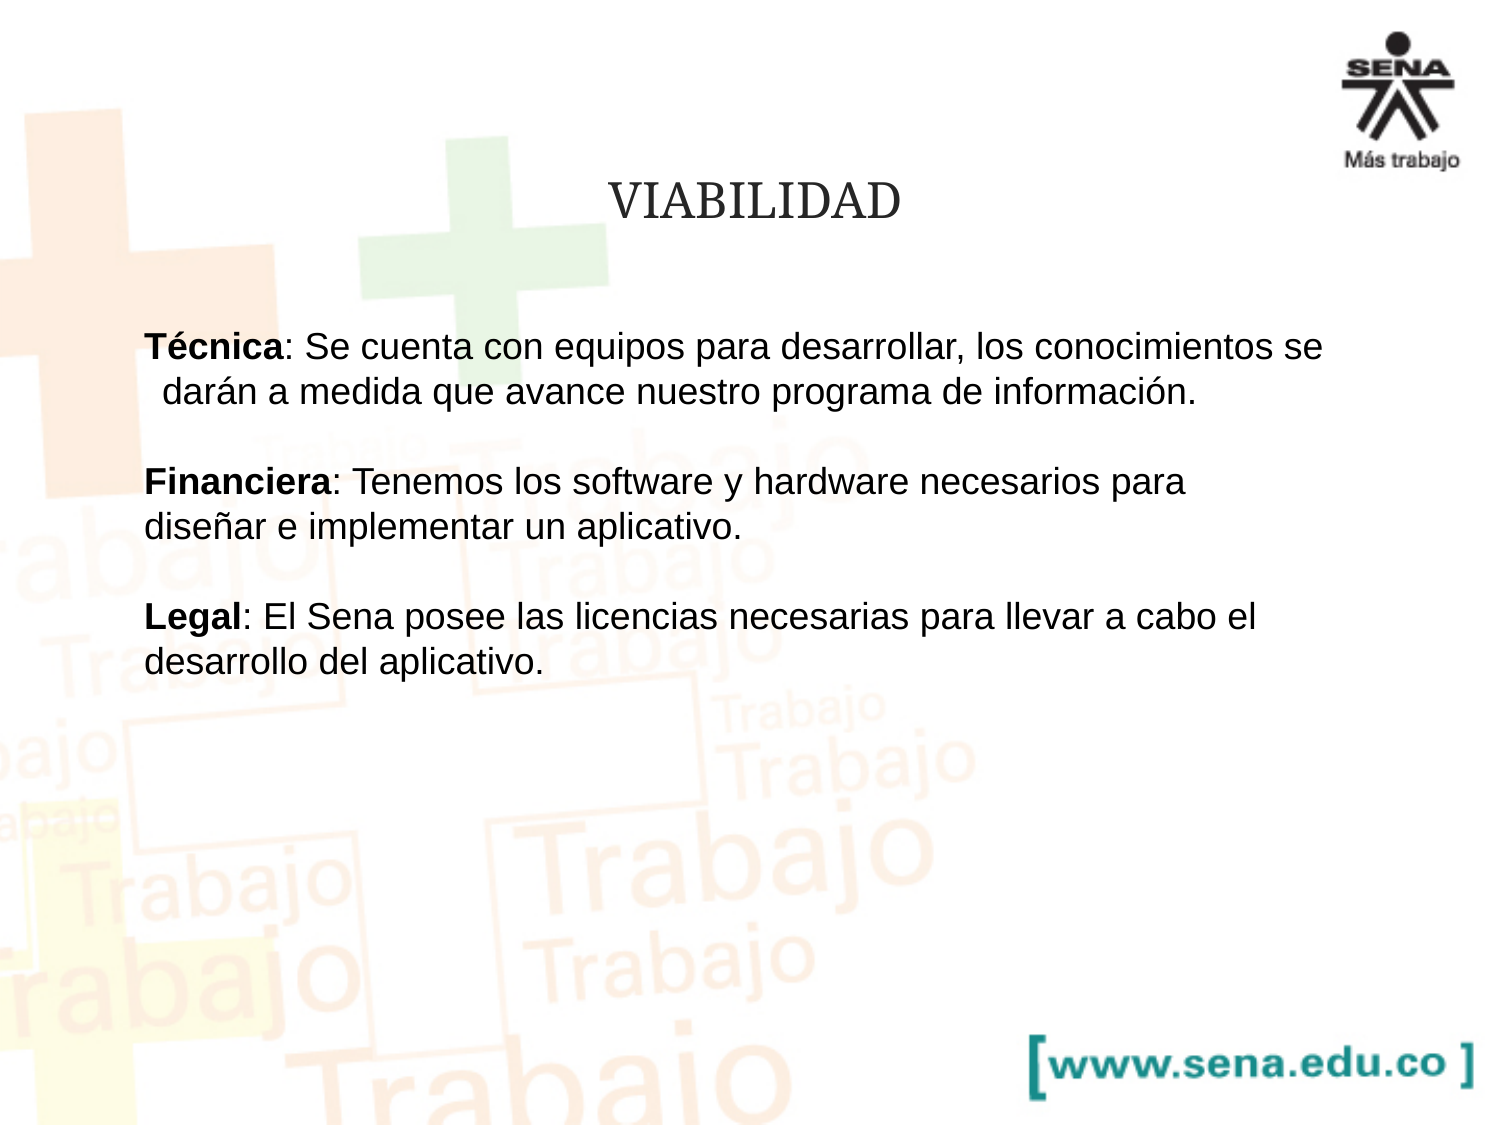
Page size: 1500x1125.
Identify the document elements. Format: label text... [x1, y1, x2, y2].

text_box Técnica: Se cuenta con equipos para desarrollar, los conocimientos se darán a medida que avance nuestro programa de información. Financiera: Tenemos los software y hardware necesarios para diseñar e implementar un aplicativo. Legal: El Sena posee las licencias necesarias para llevar a cabo el desarrollo del aplicativo. [100, 314, 1412, 694]
text_box VIABILIDAD [365, 160, 1146, 237]
picture [0, 0, 1500, 1125]
